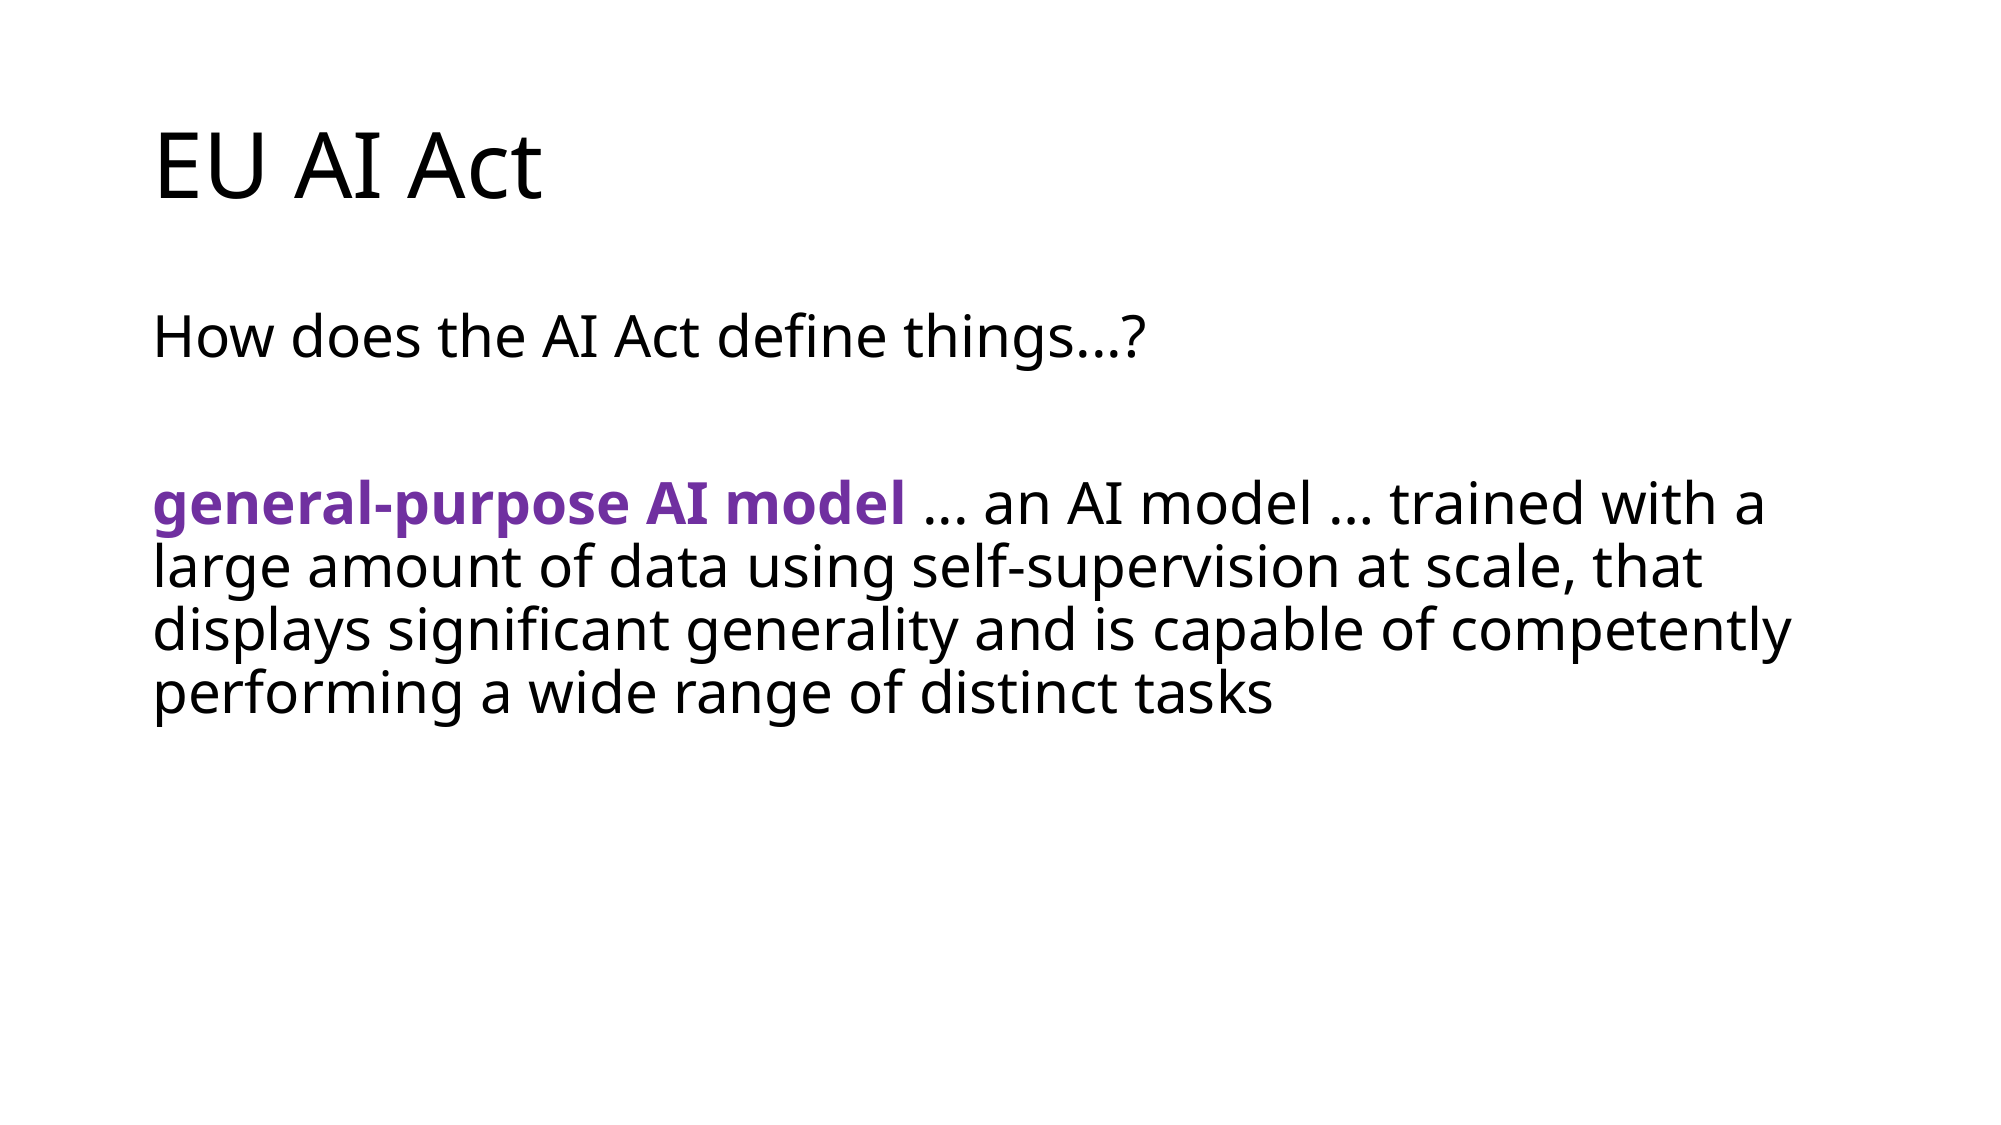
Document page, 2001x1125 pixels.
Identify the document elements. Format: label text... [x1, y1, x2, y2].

title EU AI Act [137, 59, 1863, 278]
list How does the AI Act define things...? general-purpose AI model ... an AI model … trained with a large amount of data using self-supervision at scale, that displays significant generality and is capable of competently performing a wide range of distinct tasks [137, 299, 1863, 1014]
